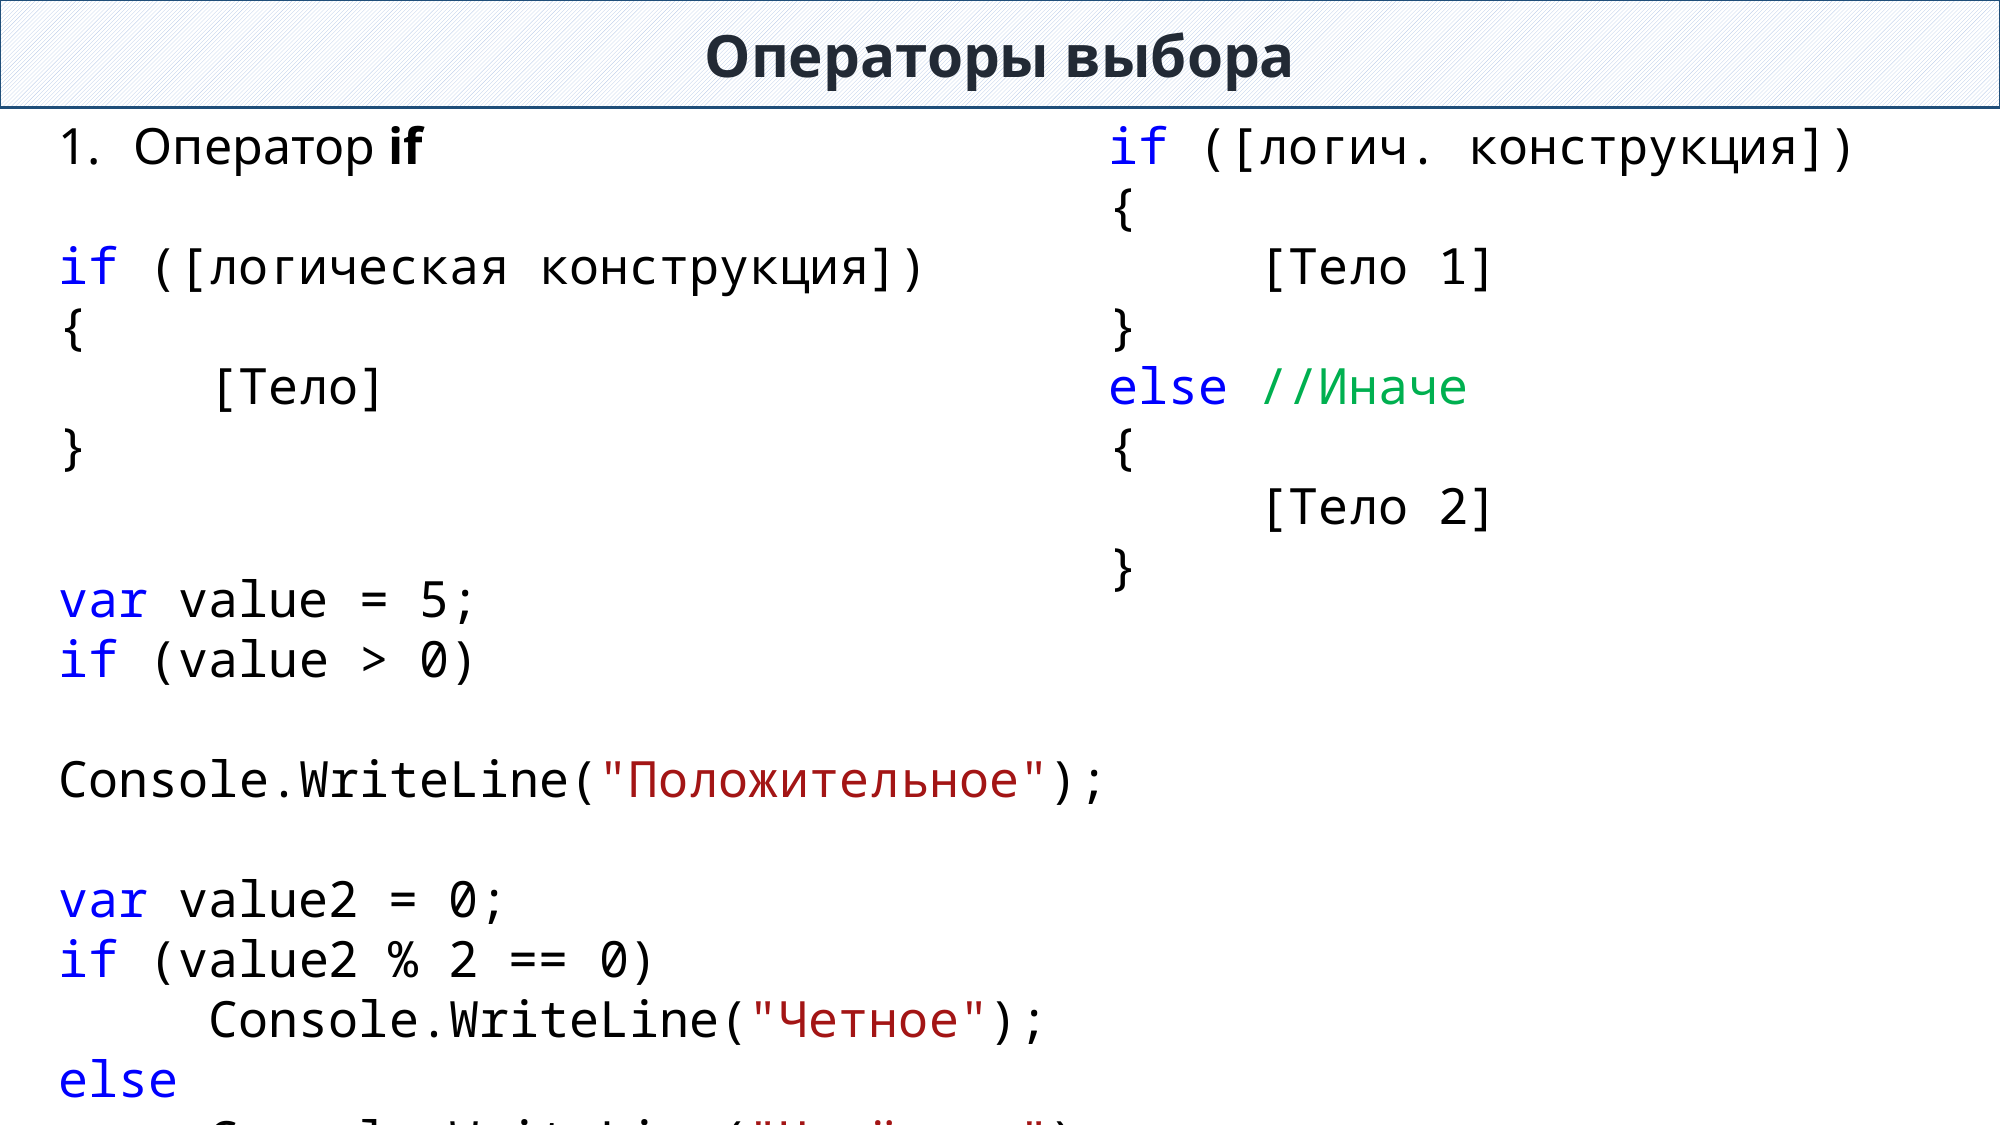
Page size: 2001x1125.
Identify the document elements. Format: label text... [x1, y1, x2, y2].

text_box var value = 5; if (value > 0) Console.WriteLine("Положительное"); var value2 = 0; if (value2 % 2 == 0) Console.WriteLine("Четное"); else Console.WriteLine("Нечётное"); [0, 560, 1185, 1125]
text_box Оператор if if ([логическая конструкция]) { [Тело] } [0, 107, 1076, 483]
text_box if ([логич. конструкция]) { [Тело 1] } else //Иначе { [Тело 2] } [1093, 107, 1999, 603]
text_box Операторы выбора [0, 0, 2000, 108]
